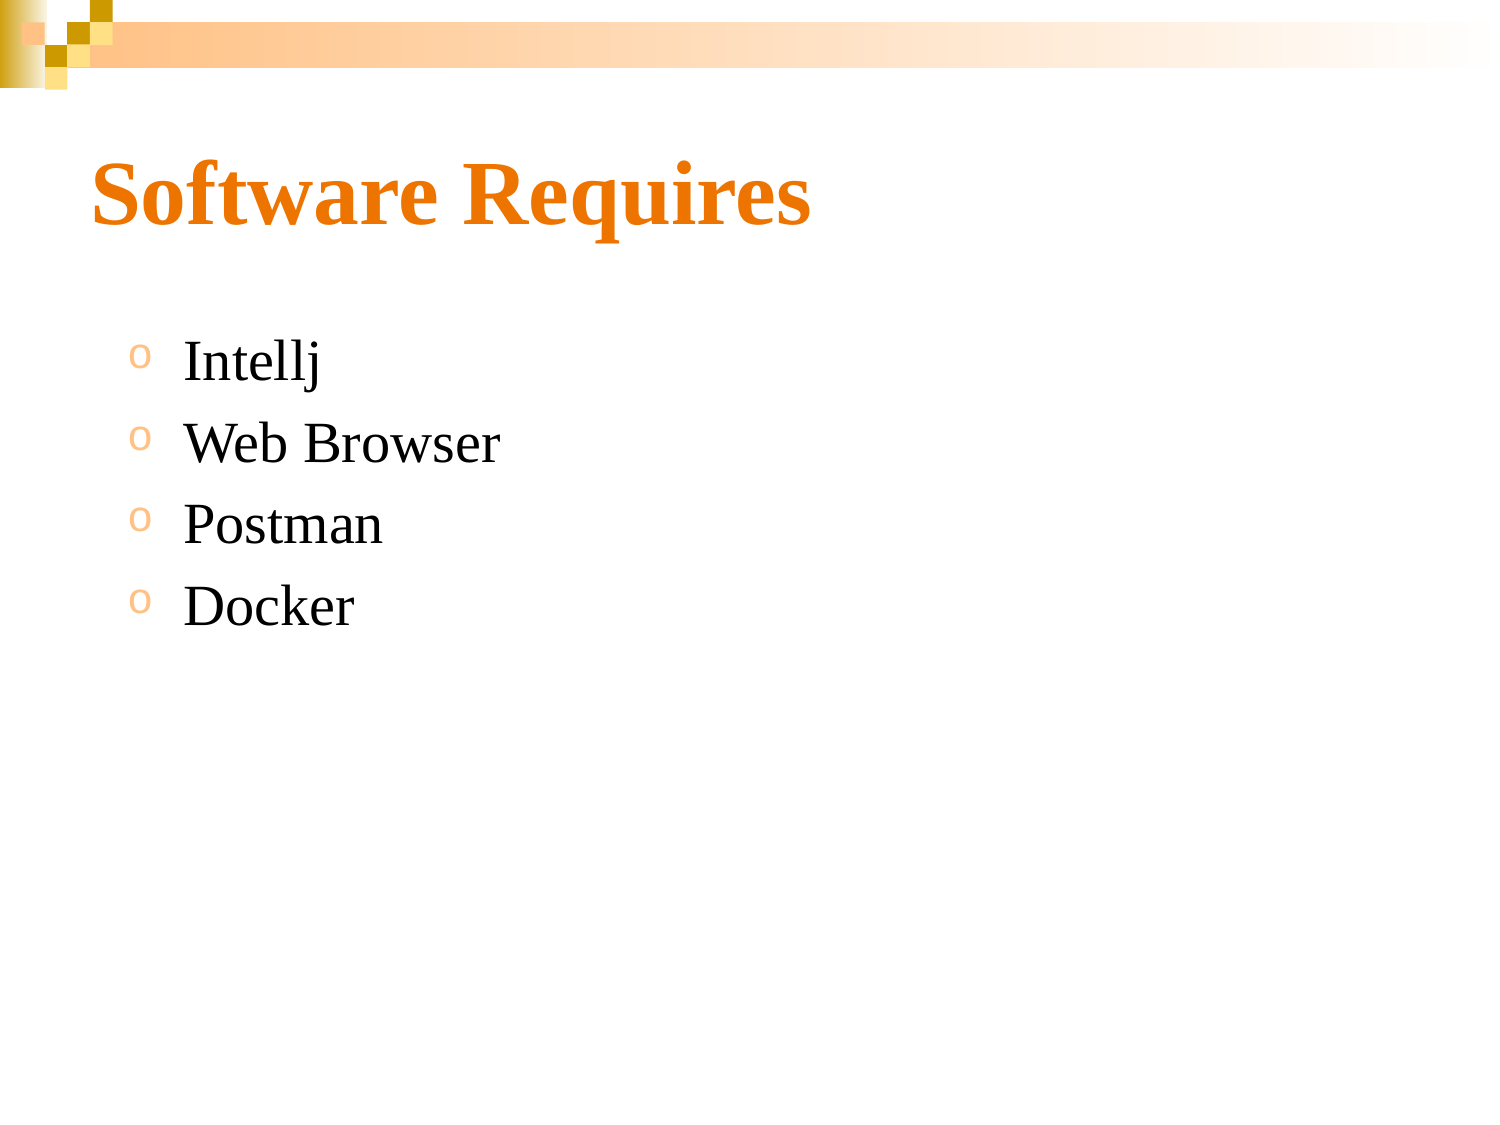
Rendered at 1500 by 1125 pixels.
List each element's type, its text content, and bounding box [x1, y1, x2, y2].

title Software Requires [74, 74, 1426, 301]
list Intellj Web Browser Postman Docker [111, 314, 1294, 929]
